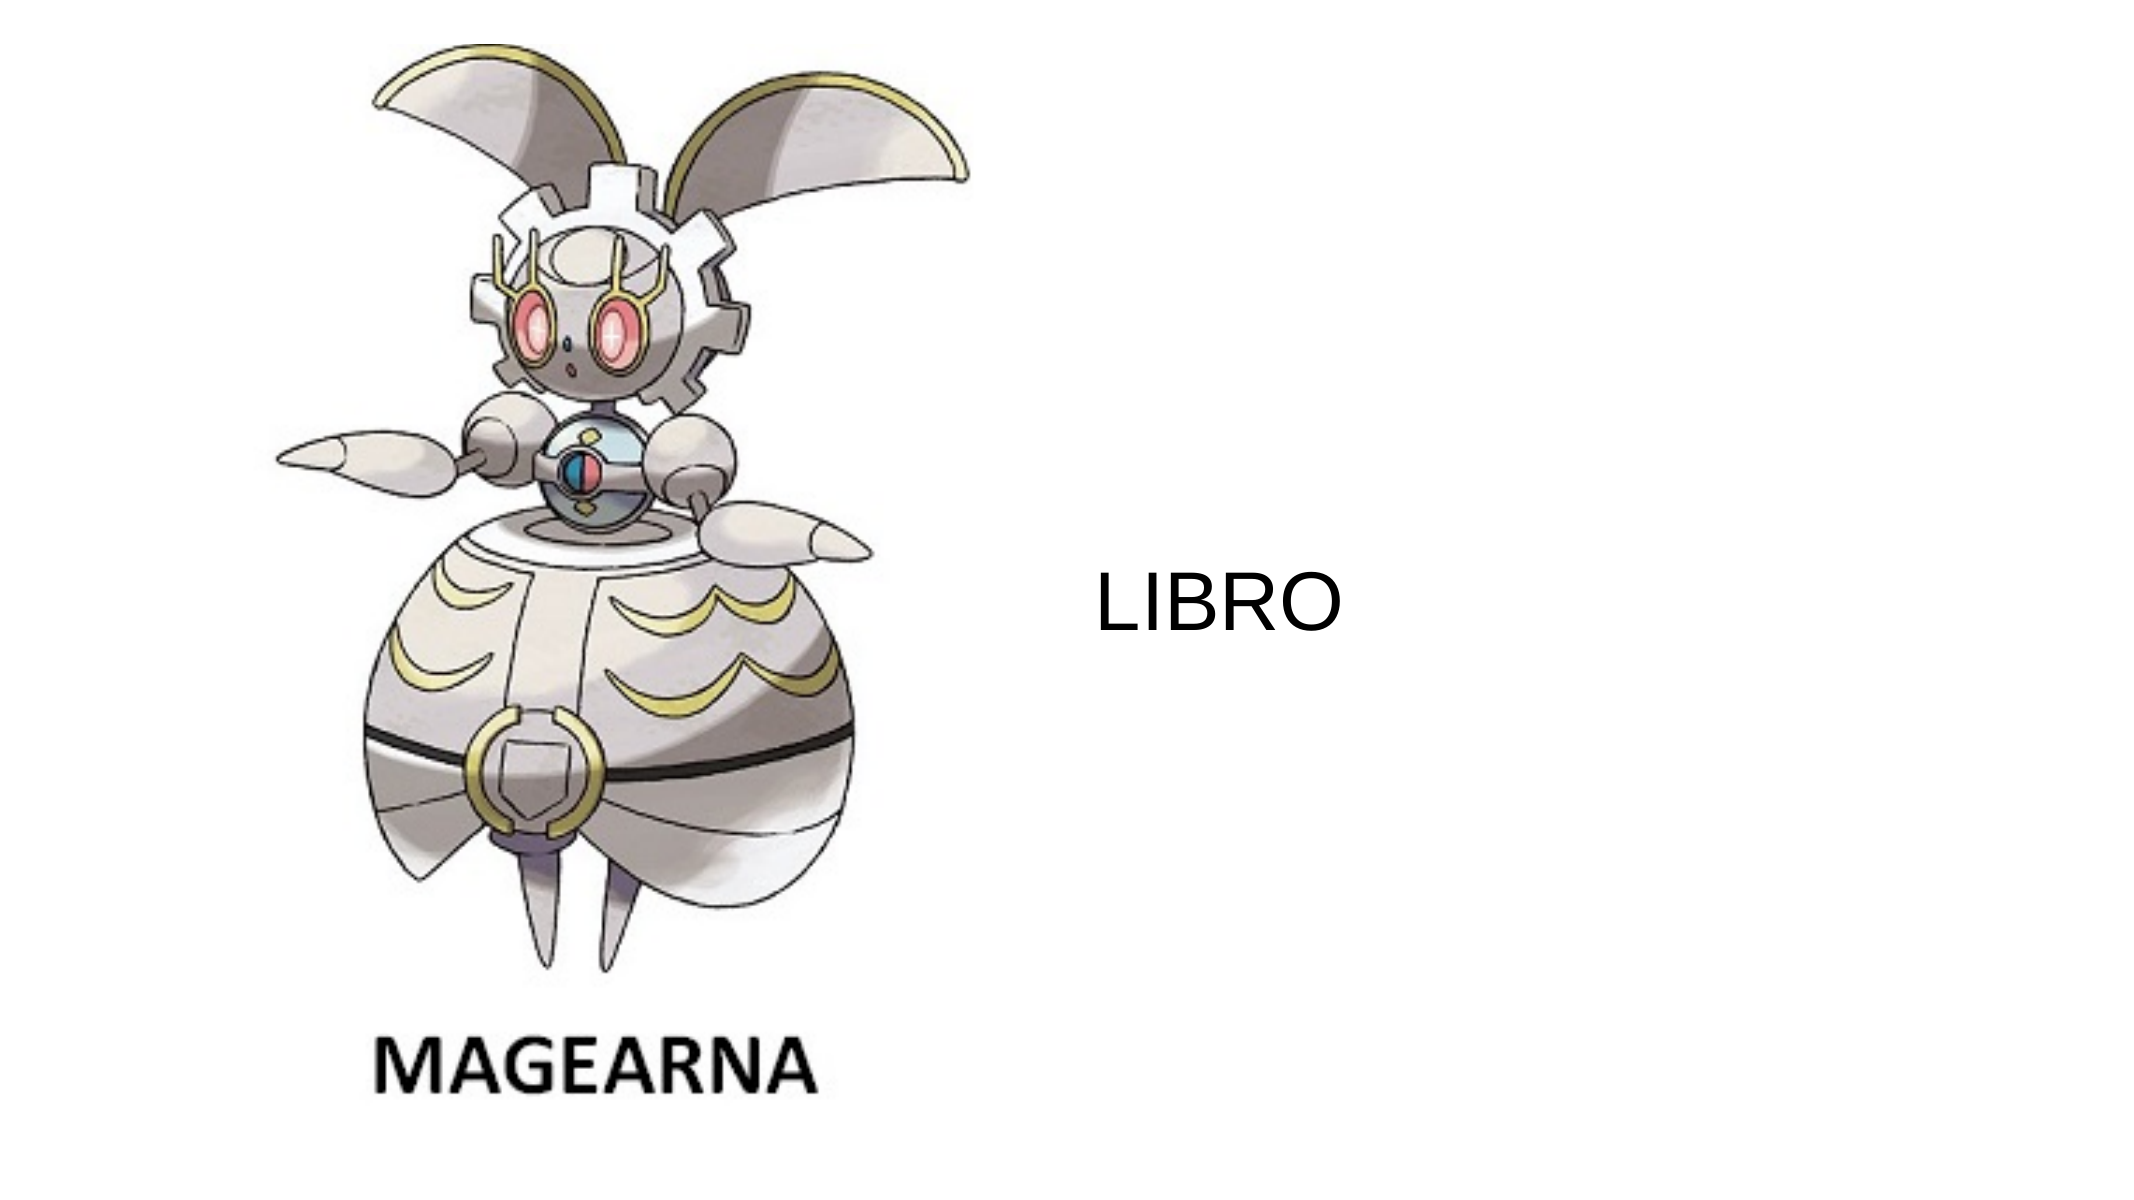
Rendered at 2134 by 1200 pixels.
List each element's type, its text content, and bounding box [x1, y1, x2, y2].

picture [209, 44, 1052, 1170]
text_box LIBRO [1079, 539, 1860, 655]
